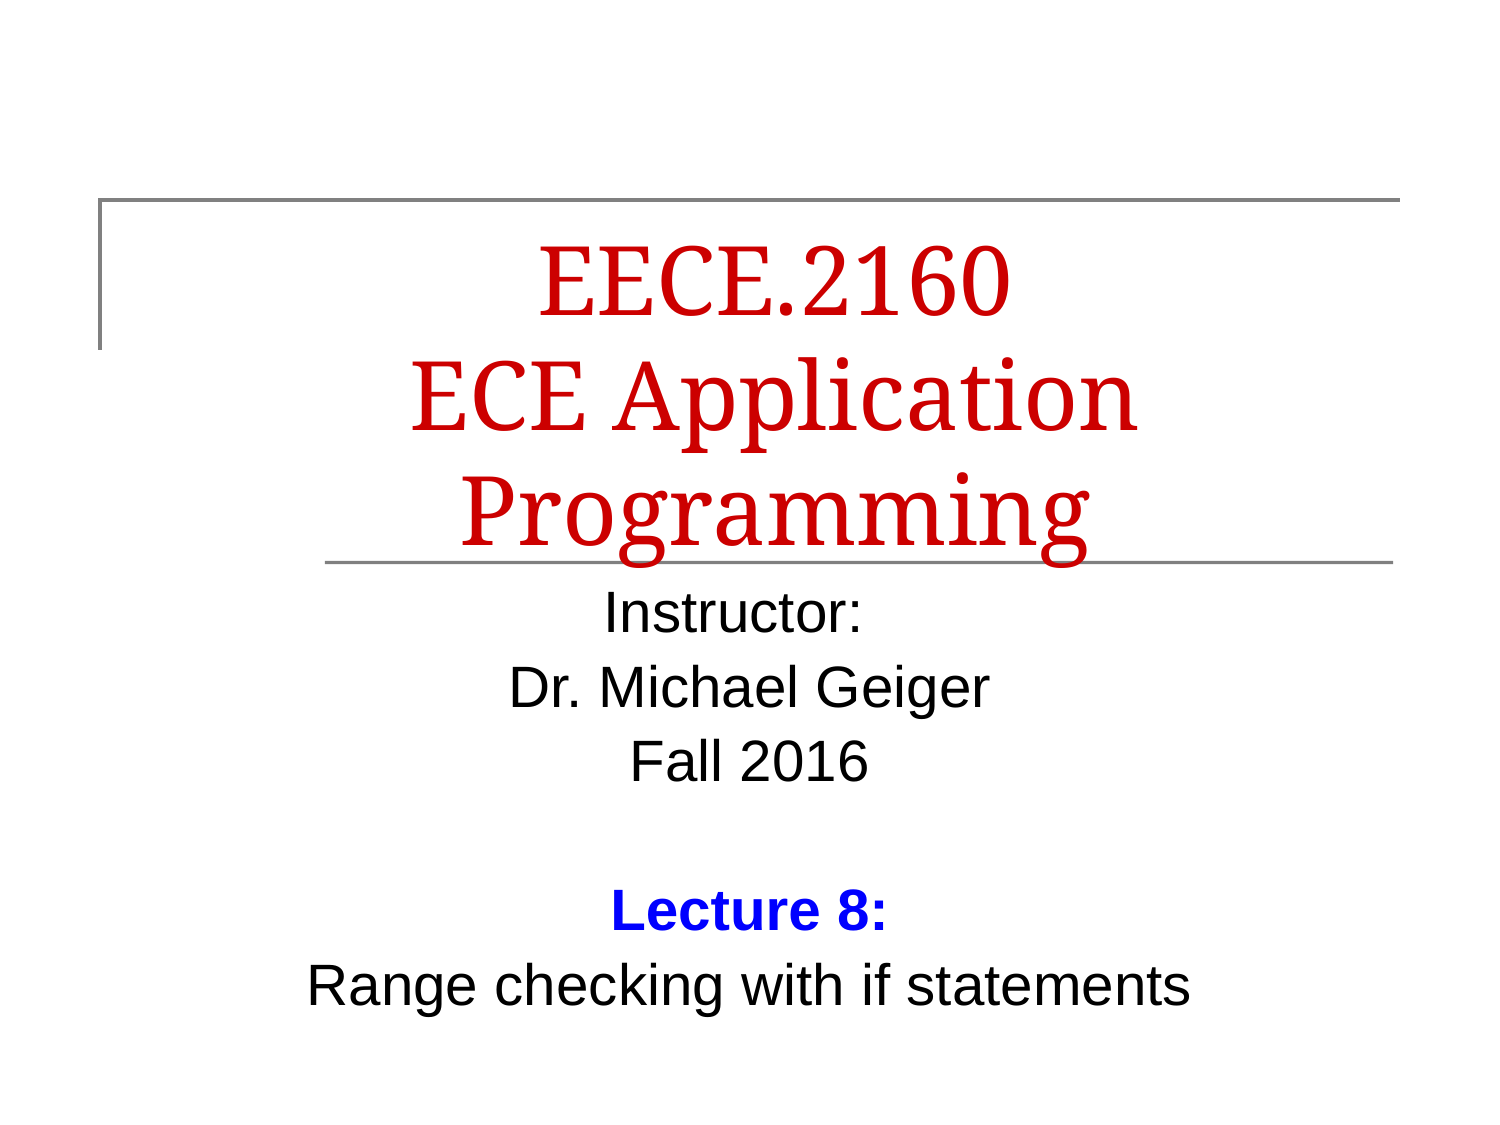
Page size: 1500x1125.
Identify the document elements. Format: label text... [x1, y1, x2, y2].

subtitle Instructor: Dr. Michael Geiger Fall 2016 Lecture 8: Range checking with if statements [0, 575, 1500, 1075]
title EECE.2160 ECE Application Programming [150, 212, 1401, 563]
